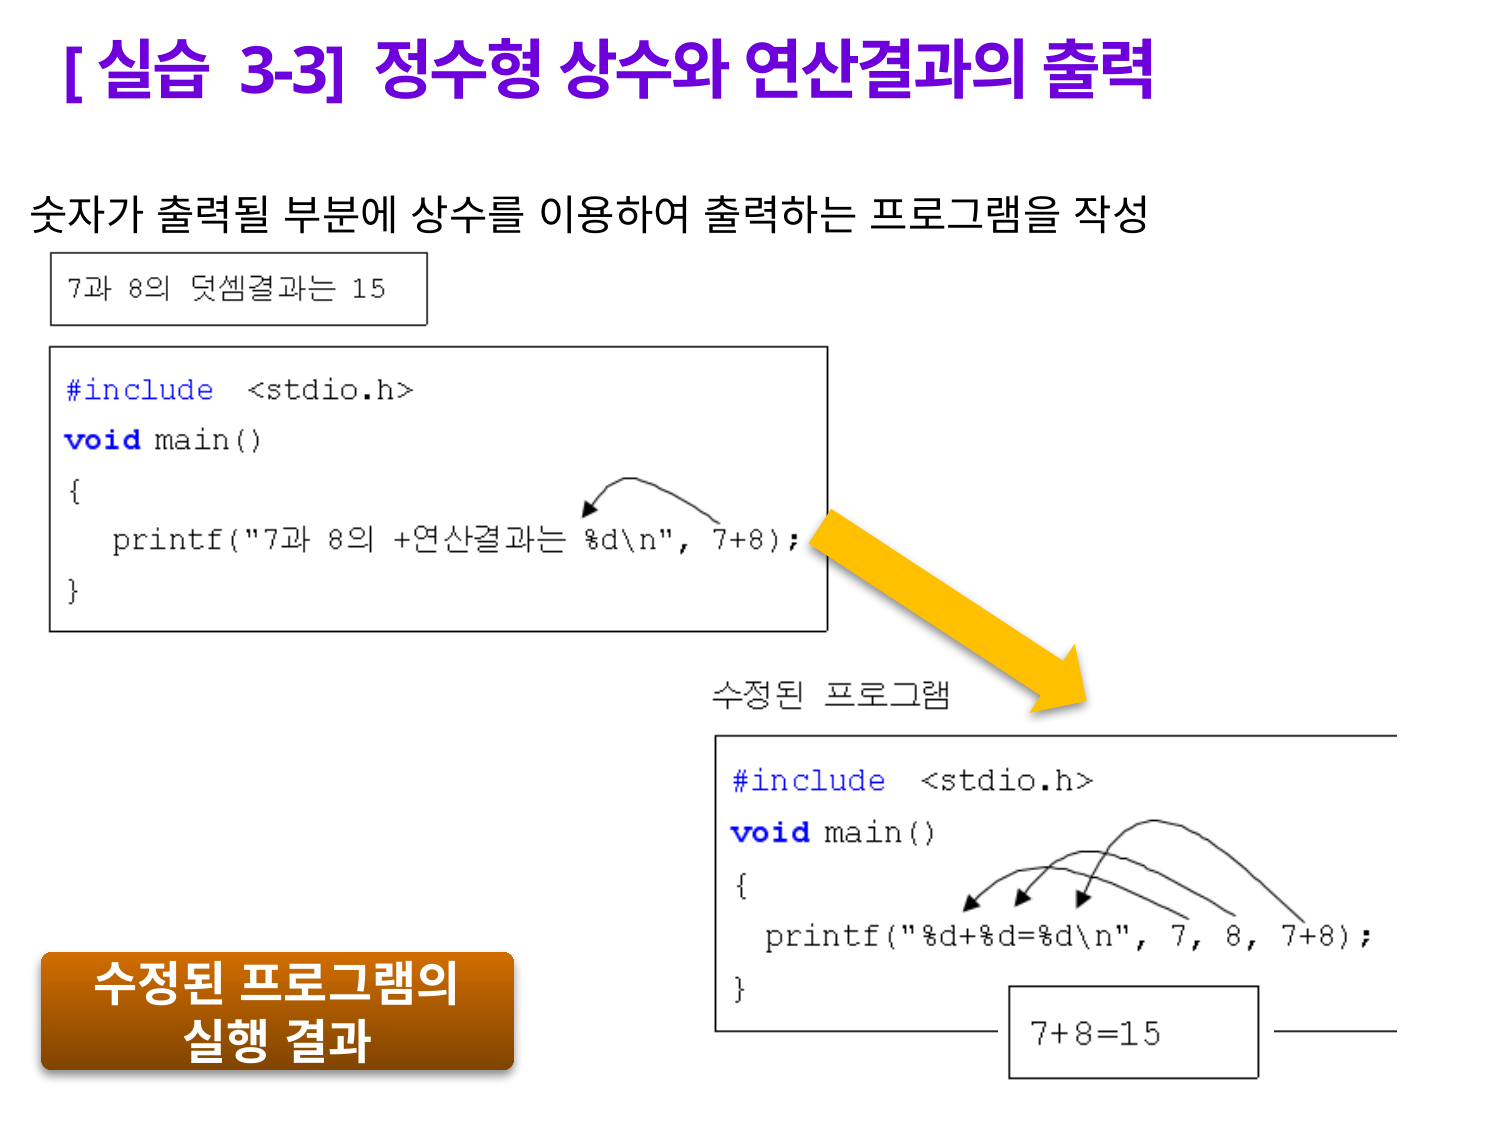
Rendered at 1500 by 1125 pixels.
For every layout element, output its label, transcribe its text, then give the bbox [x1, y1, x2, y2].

text_box [843, 516, 1080, 668]
title [실습 3-3] 정수형 상수와 연산결과의 출력 [62, 37, 1438, 149]
list 숫자가 출력될 부분에 상수를 이용하여 출력하는 프로그램을 작성 [29, 179, 1471, 232]
picture [40, 243, 436, 332]
picture [696, 668, 1397, 1095]
text_box 수정된 프로그램의 실행 결과 [41, 952, 514, 1071]
picture [41, 337, 837, 646]
